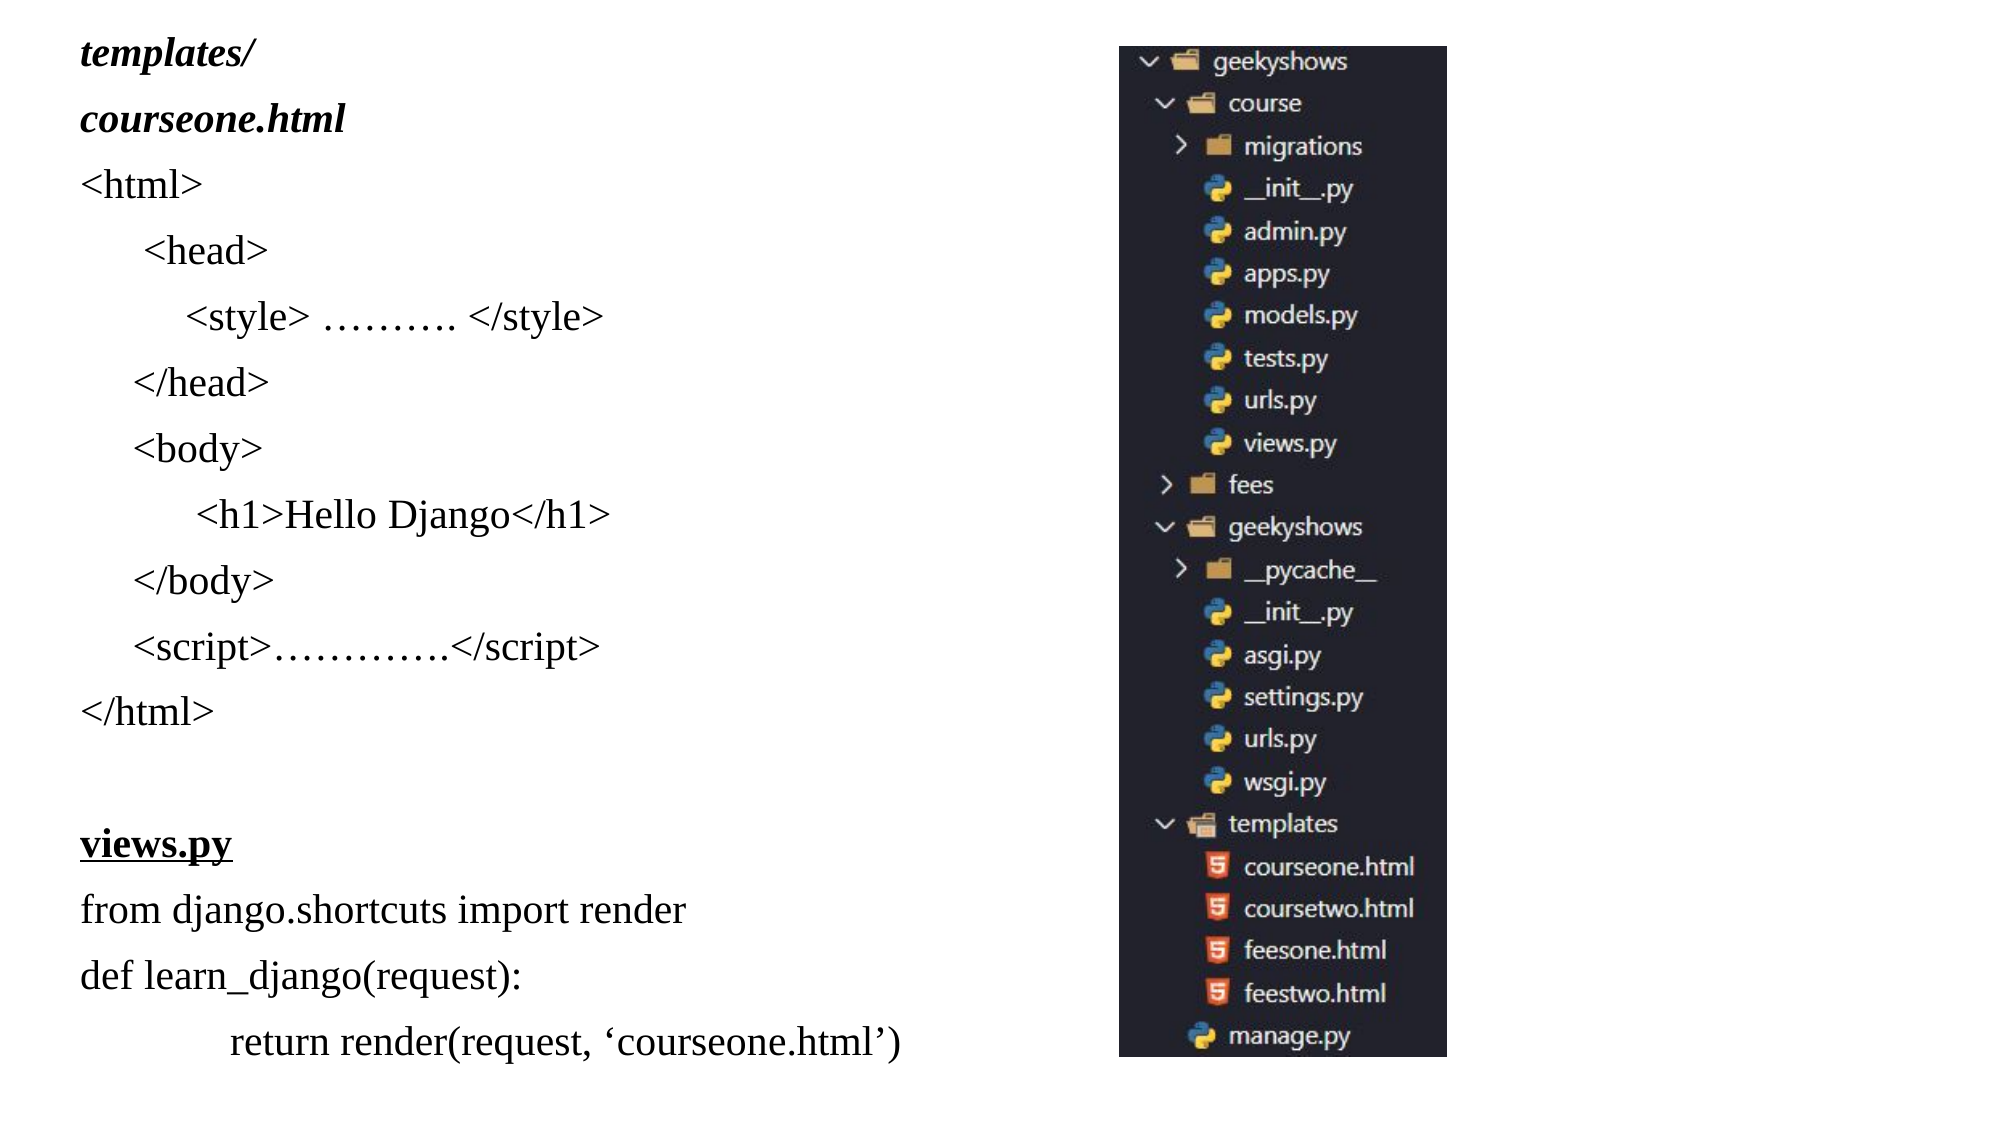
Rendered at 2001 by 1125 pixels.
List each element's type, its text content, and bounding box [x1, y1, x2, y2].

picture [1119, 46, 1447, 1057]
list templates/ courseone.html <html> <head> <style> ………. </style> </head> <body> <h1>Hello Django</h1> </body> <script>………….</script> </html> views.py from django.shortcuts import render def learn_django(request): return render(request, ‘courseone.html’) [65, 23, 1094, 1090]
